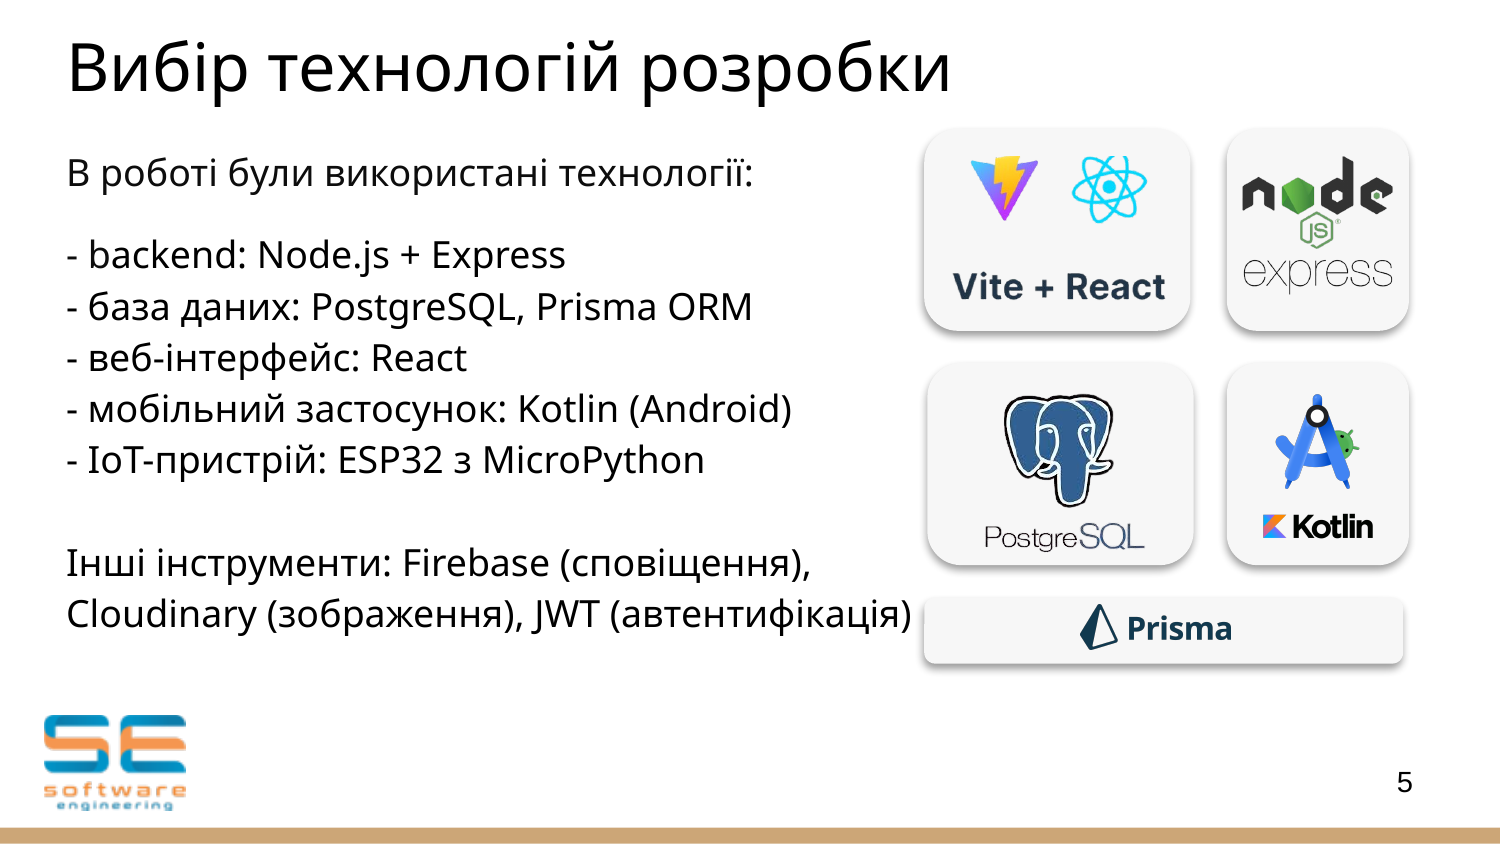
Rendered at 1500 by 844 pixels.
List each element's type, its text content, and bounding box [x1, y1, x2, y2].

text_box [1208, 128, 1429, 332]
picture [43, 714, 186, 811]
list В роботі були використані технології: - backend: Node.js + Express - база даних: PostgreSQL, Prisma ORM - веб-інтерфейс: React - мобільний застосунок: Kotlin (Android) - IoT-пристрій: ESP32 з MicroPython Інші інструменти: Firebase (сповіщення), Cloudinary (зображення), JWT (автентифікація) [51, 127, 1449, 678]
text_box 5 [1382, 755, 1500, 806]
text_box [1226, 362, 1410, 566]
title Вибір технологій розробки [51, 0, 1449, 121]
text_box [927, 362, 1194, 566]
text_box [923, 128, 1191, 332]
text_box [924, 597, 1404, 664]
